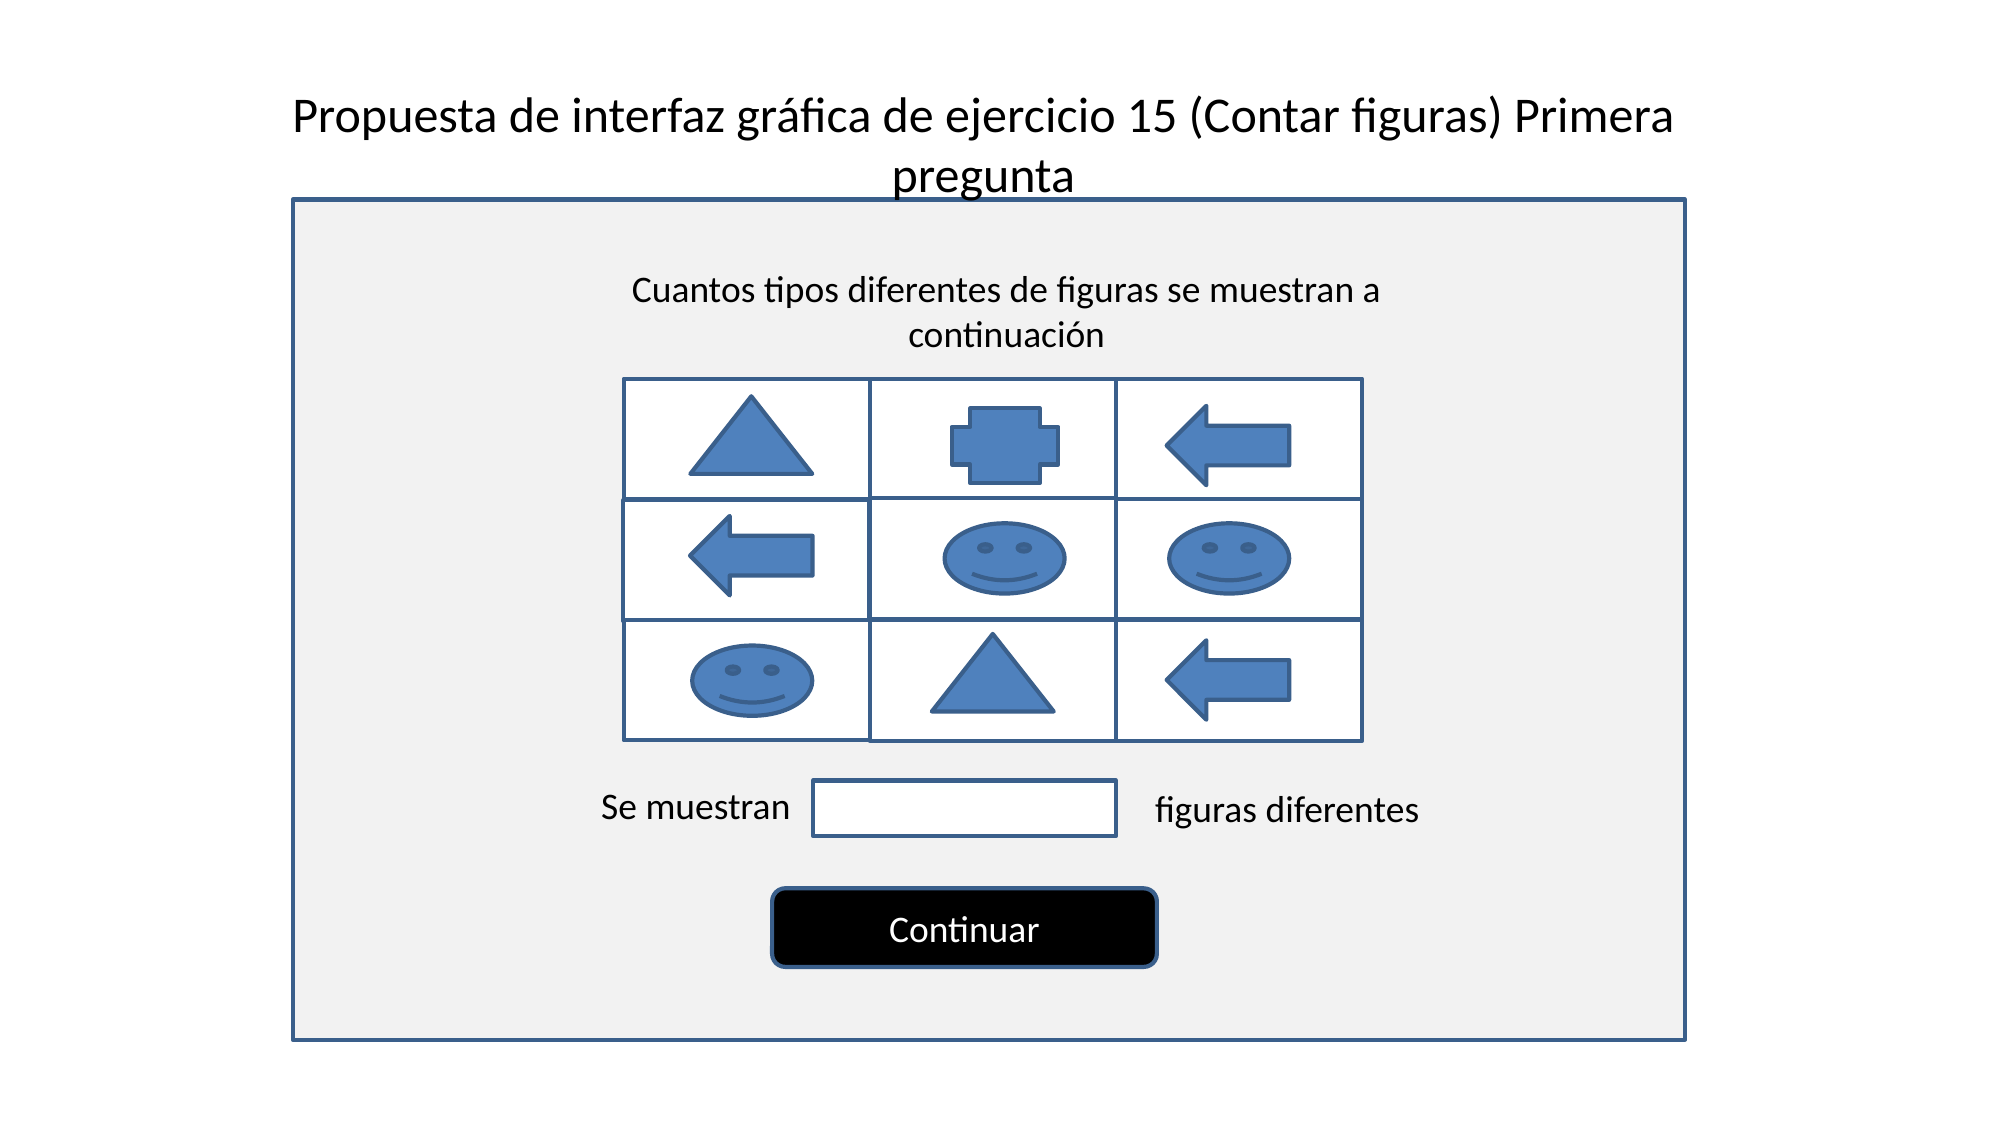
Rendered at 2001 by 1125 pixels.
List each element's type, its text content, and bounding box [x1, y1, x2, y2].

text_box [688, 394, 815, 476]
text_box [942, 521, 1067, 596]
text_box [690, 643, 815, 718]
text_box Continuar [769, 886, 1159, 970]
text_box figuras diferentes [1140, 778, 1477, 883]
text_box Se muestran [586, 774, 932, 835]
text_box [687, 514, 815, 598]
text_box [1167, 521, 1292, 596]
text_box [1114, 618, 1364, 743]
text_box [291, 210, 1687, 1042]
text_box [950, 406, 1060, 485]
text_box [622, 618, 868, 742]
text_box Cuantos tipos diferentes de figuras se muestran a continuación [573, 257, 1440, 363]
text_box Propuesta de interfaz gráfica de ejercicio 15 (Contar figuras) Primera pregunta [250, 74, 1718, 210]
text_box [621, 498, 868, 623]
text_box [1164, 403, 1292, 488]
text_box [1164, 638, 1292, 722]
text_box [1114, 497, 1364, 618]
text_box [1114, 377, 1364, 497]
text_box [868, 377, 1114, 496]
text_box [929, 631, 1056, 714]
text_box [868, 496, 1118, 618]
text_box [811, 778, 1118, 838]
text_box [622, 377, 868, 498]
text_box [868, 618, 1114, 743]
